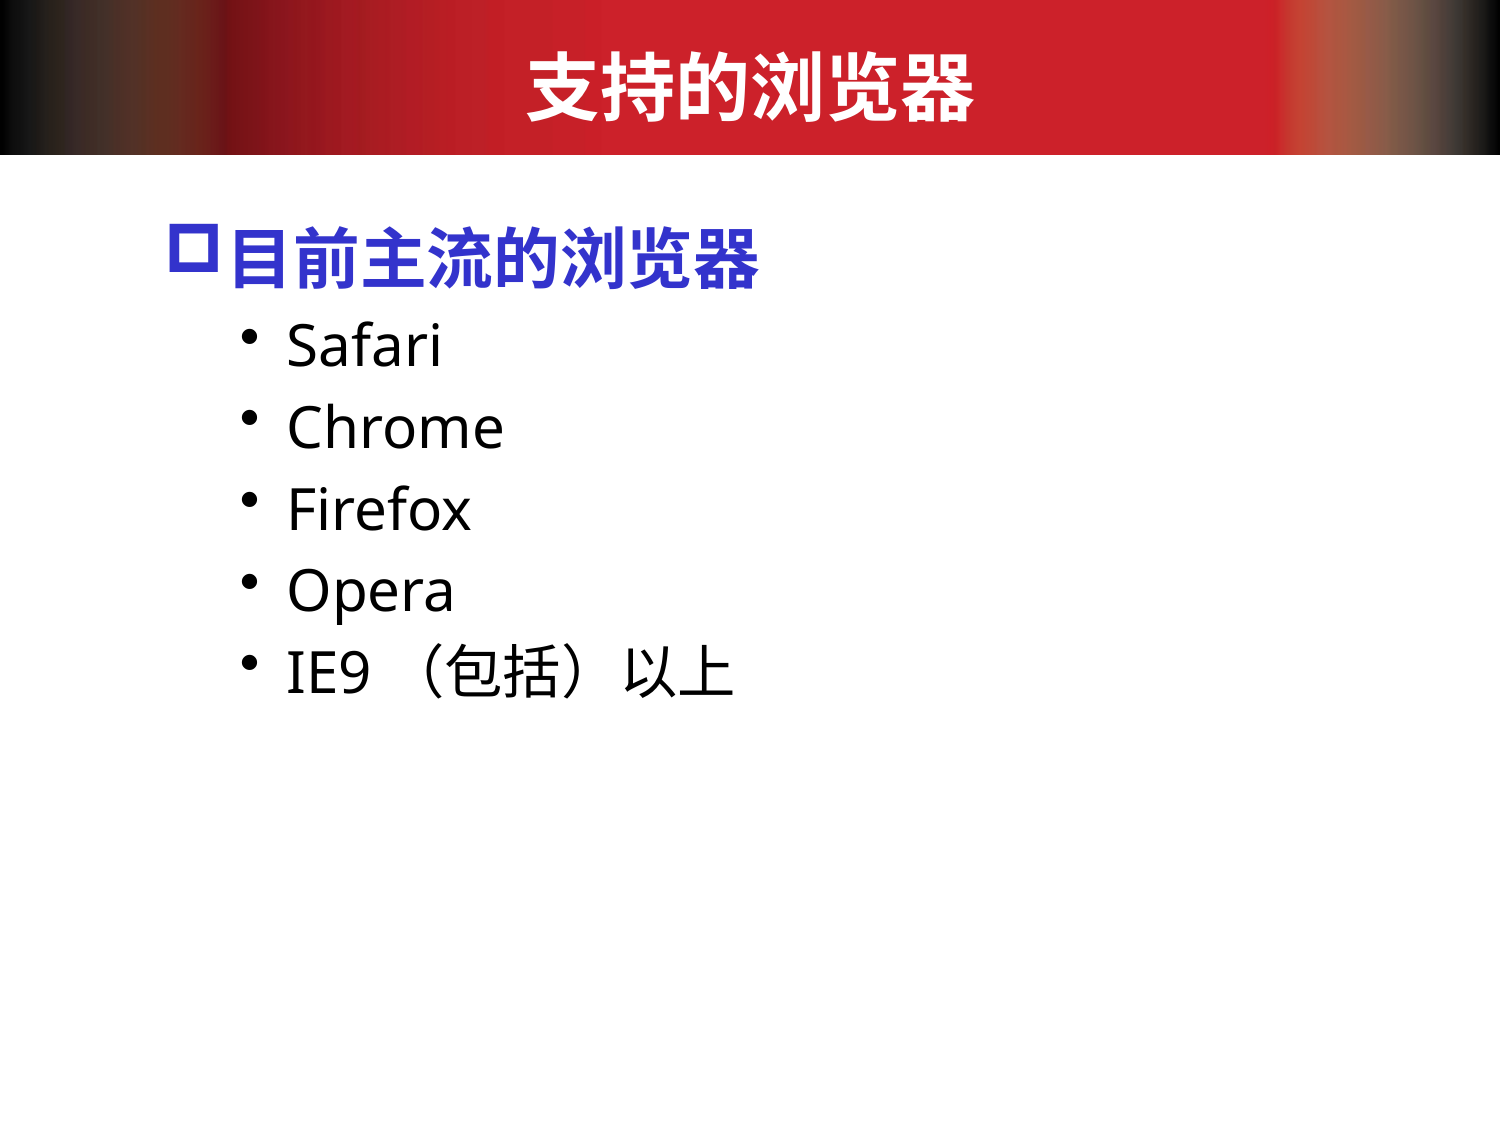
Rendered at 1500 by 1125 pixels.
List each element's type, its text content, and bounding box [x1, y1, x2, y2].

list 目前主流的浏览器 Safari Chrome Firefox Opera IE9（包括）以上 [149, 209, 1438, 963]
title 支持的浏览器 [62, 21, 1438, 150]
picture [0, 0, 1500, 155]
